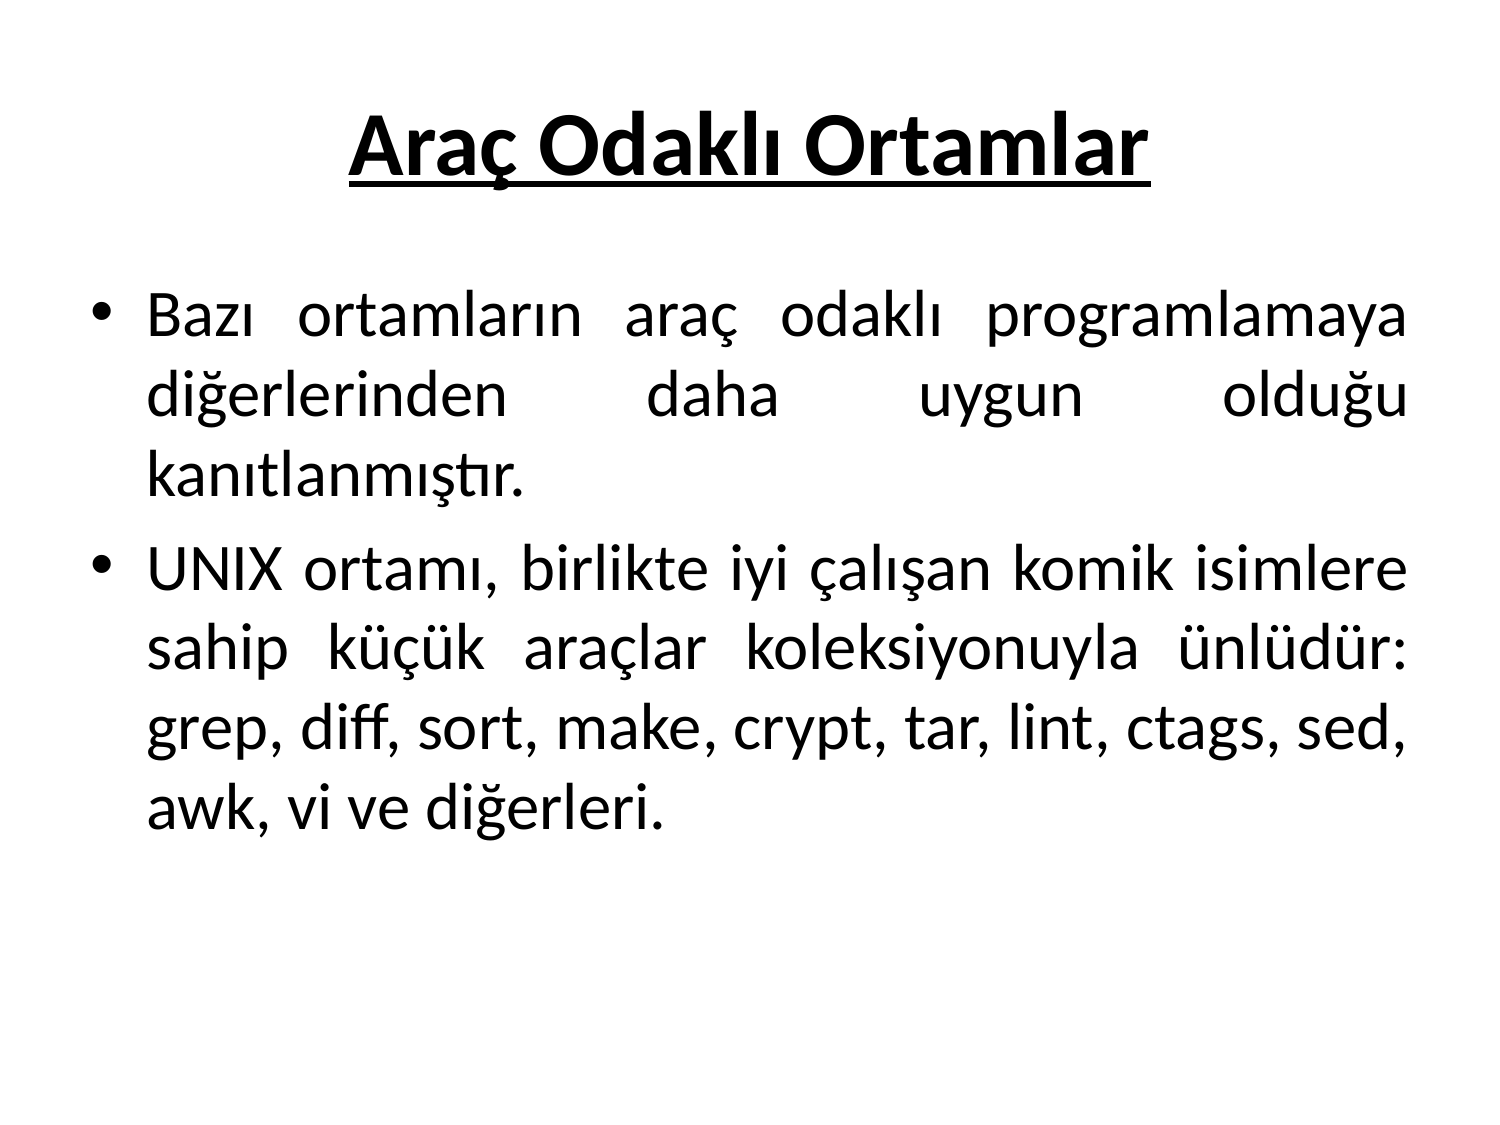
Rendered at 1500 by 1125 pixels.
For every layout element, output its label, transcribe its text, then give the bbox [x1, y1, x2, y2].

title Araç Odaklı Ortamlar [75, 45, 1425, 233]
list Bazı ortamların araç odaklı programlamaya diğerlerinden daha uygun olduğu kanıtlanmıştır. UNIX ortamı, birlikte iyi çalışan komik isimlere sahip küçük araçlar koleksiyonuyla ünlüdür: grep, diff, sort, make, crypt, tar, lint, ctags, sed, awk, vi ve diğerleri. [75, 262, 1425, 1005]
